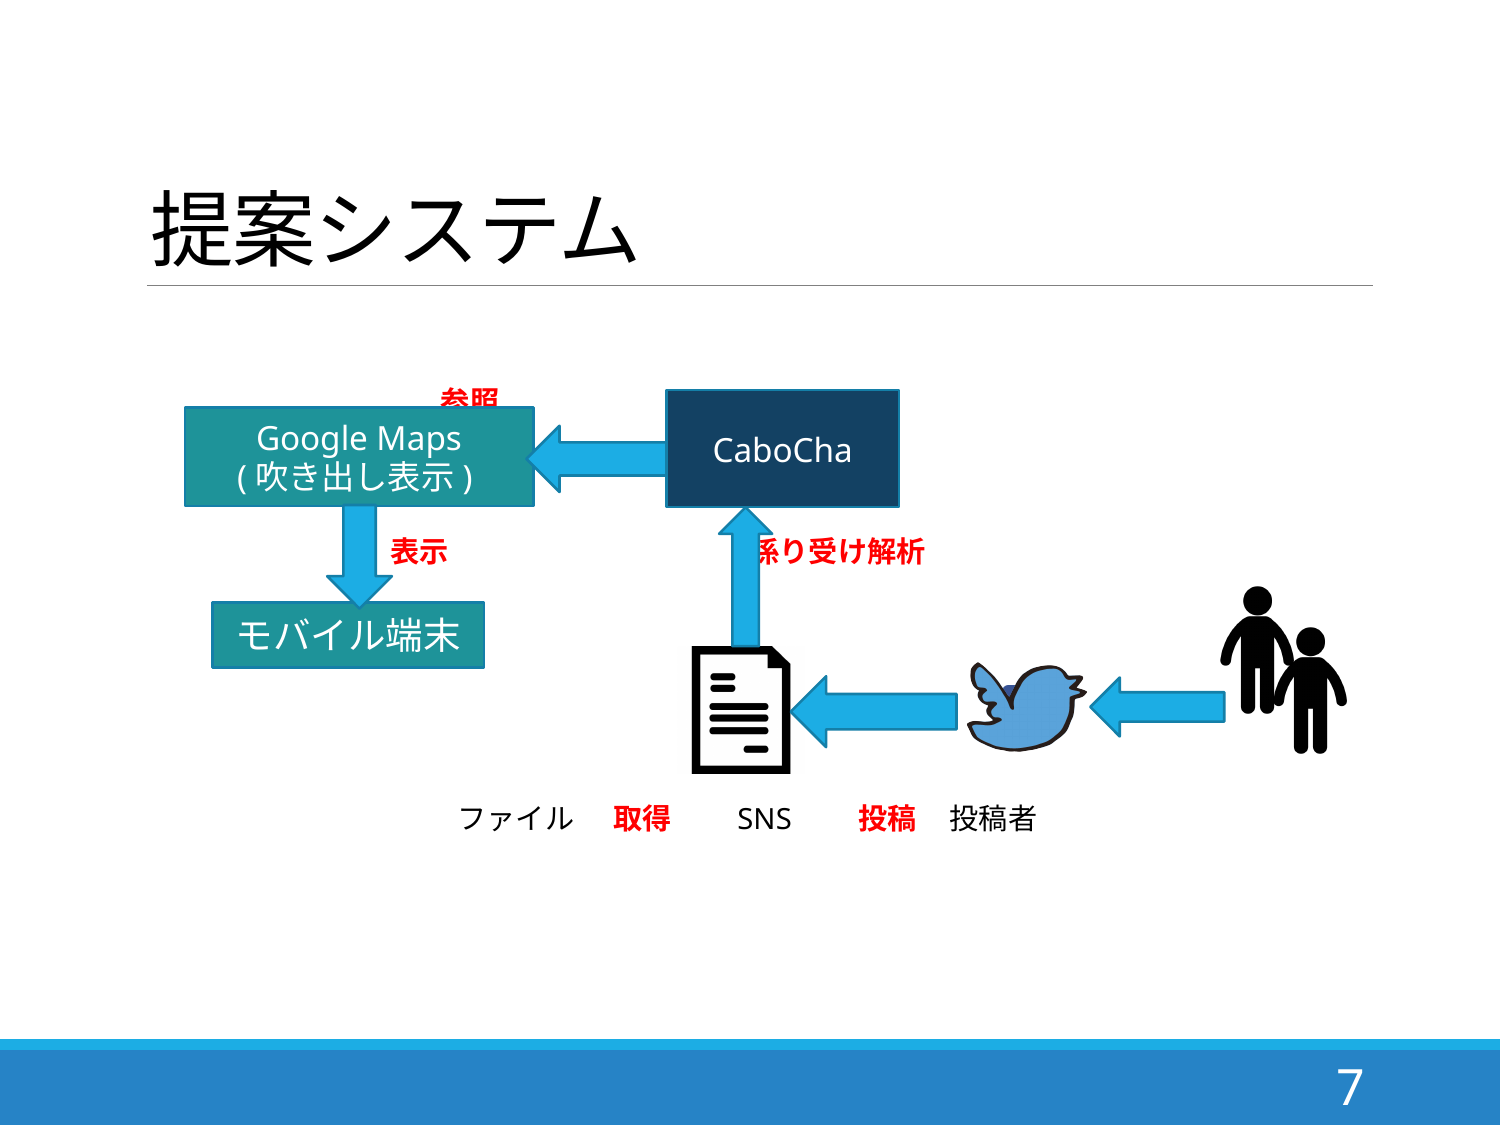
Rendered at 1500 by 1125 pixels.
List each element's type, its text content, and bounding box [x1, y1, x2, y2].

text_box [815, 675, 935, 749]
text_box [325, 503, 394, 610]
text_box [1124, 690, 1163, 723]
picture [676, 645, 806, 775]
picture [938, 617, 1117, 796]
slide_number 7 [1218, 1059, 1380, 1120]
title 提案システム [135, 159, 1373, 285]
list 参照 表示 係り受け解析 ファイル 取得 SNS 投稿 投稿者 [0, 302, 1432, 1004]
text_box Google Maps (吹き出し表示) [184, 406, 535, 507]
text_box CaboCha [665, 389, 900, 508]
text_box [717, 506, 774, 642]
text_box モバイル端末 [211, 601, 485, 669]
text_box [525, 424, 668, 494]
picture [1165, 579, 1406, 762]
